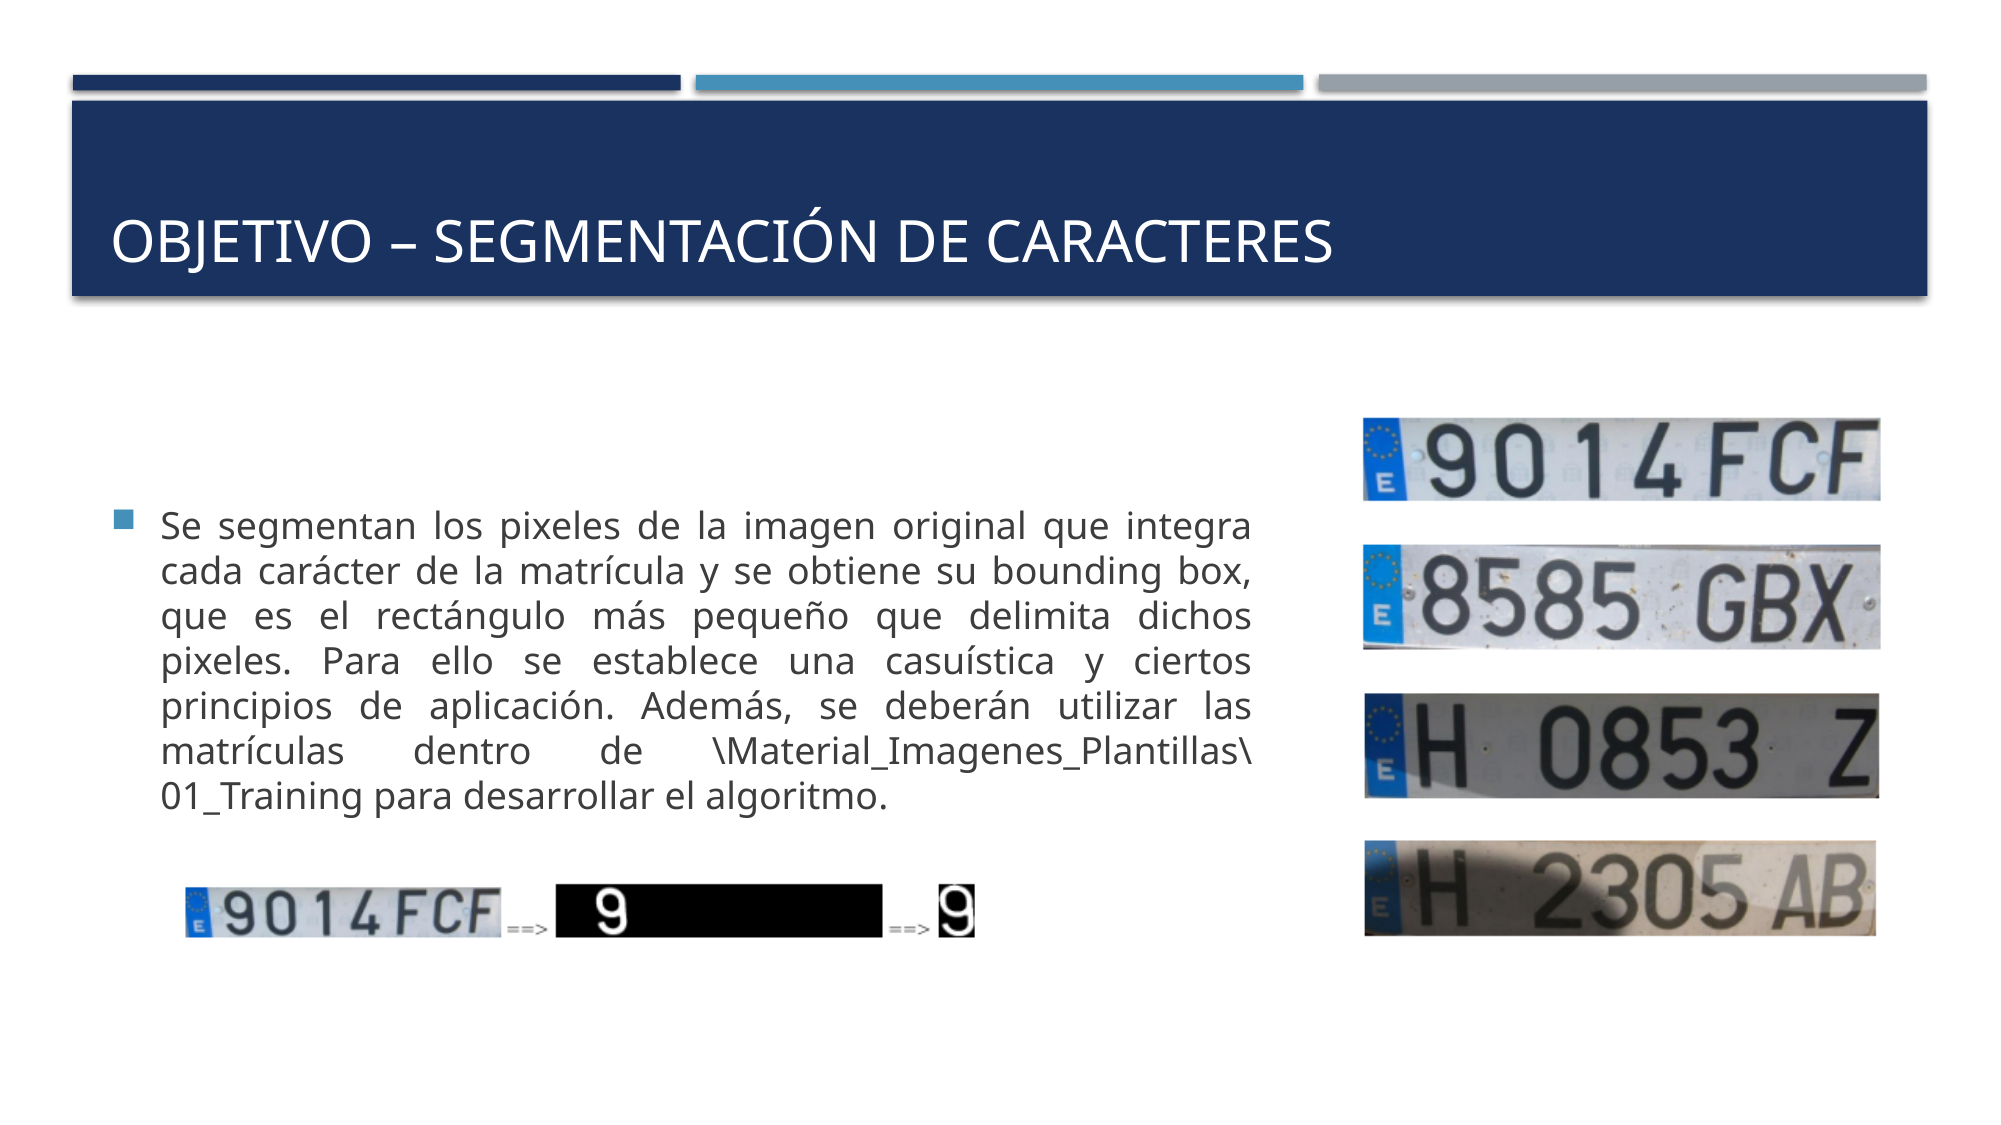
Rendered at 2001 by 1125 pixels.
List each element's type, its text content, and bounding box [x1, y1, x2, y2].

title Objetivo – Segmentación de caracteres [95, 115, 1905, 282]
picture [166, 852, 1001, 967]
list Se segmentan los pixeles de la imagen original que integra cada carácter de la matrícula y se obtiene su bounding box, que es el rectángulo más pequeño que delimita dichos pixeles. Para ello se establece una casuística y ciertos principios de aplicación. Además, se deberán utilizar las matrículas dentro de \Material_Imagenes_Plantillas\01_Training para desarrollar el algoritmo. [95, 357, 1269, 962]
picture [1339, 390, 1896, 967]
